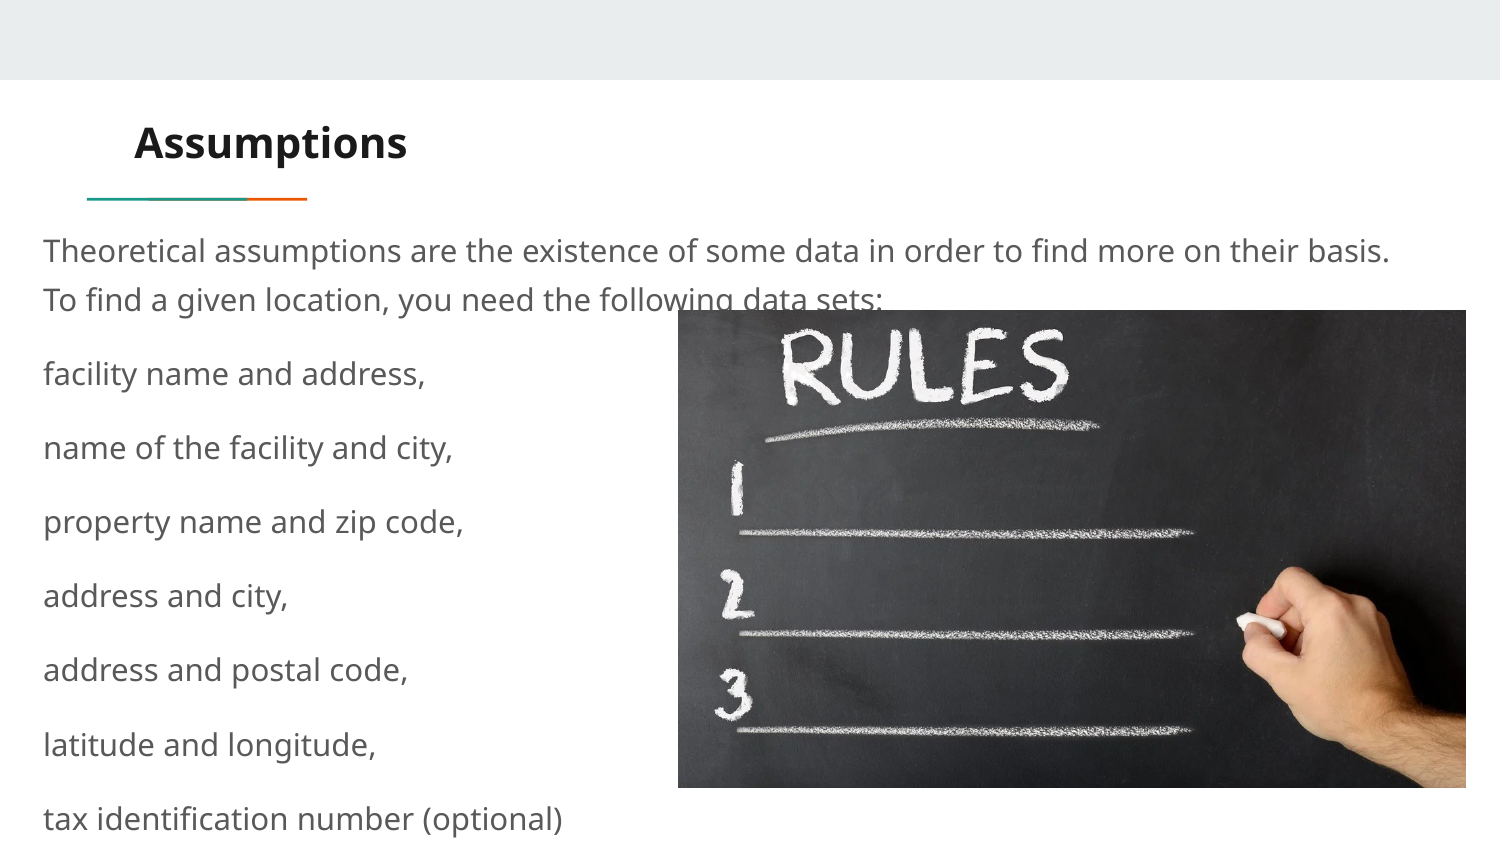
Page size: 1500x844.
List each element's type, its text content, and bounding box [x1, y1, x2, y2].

picture [678, 310, 1466, 788]
title Assumptions [119, 98, 1381, 186]
list Theoretical assumptions are the existence of some data in order to find more on their basis. To find a given location, you need the following data sets: facility name and address, name of the facility and city, property name and zip code, address and city, address and postal code, latitude and longitude, tax identification number (optional) [28, 207, 1409, 844]
